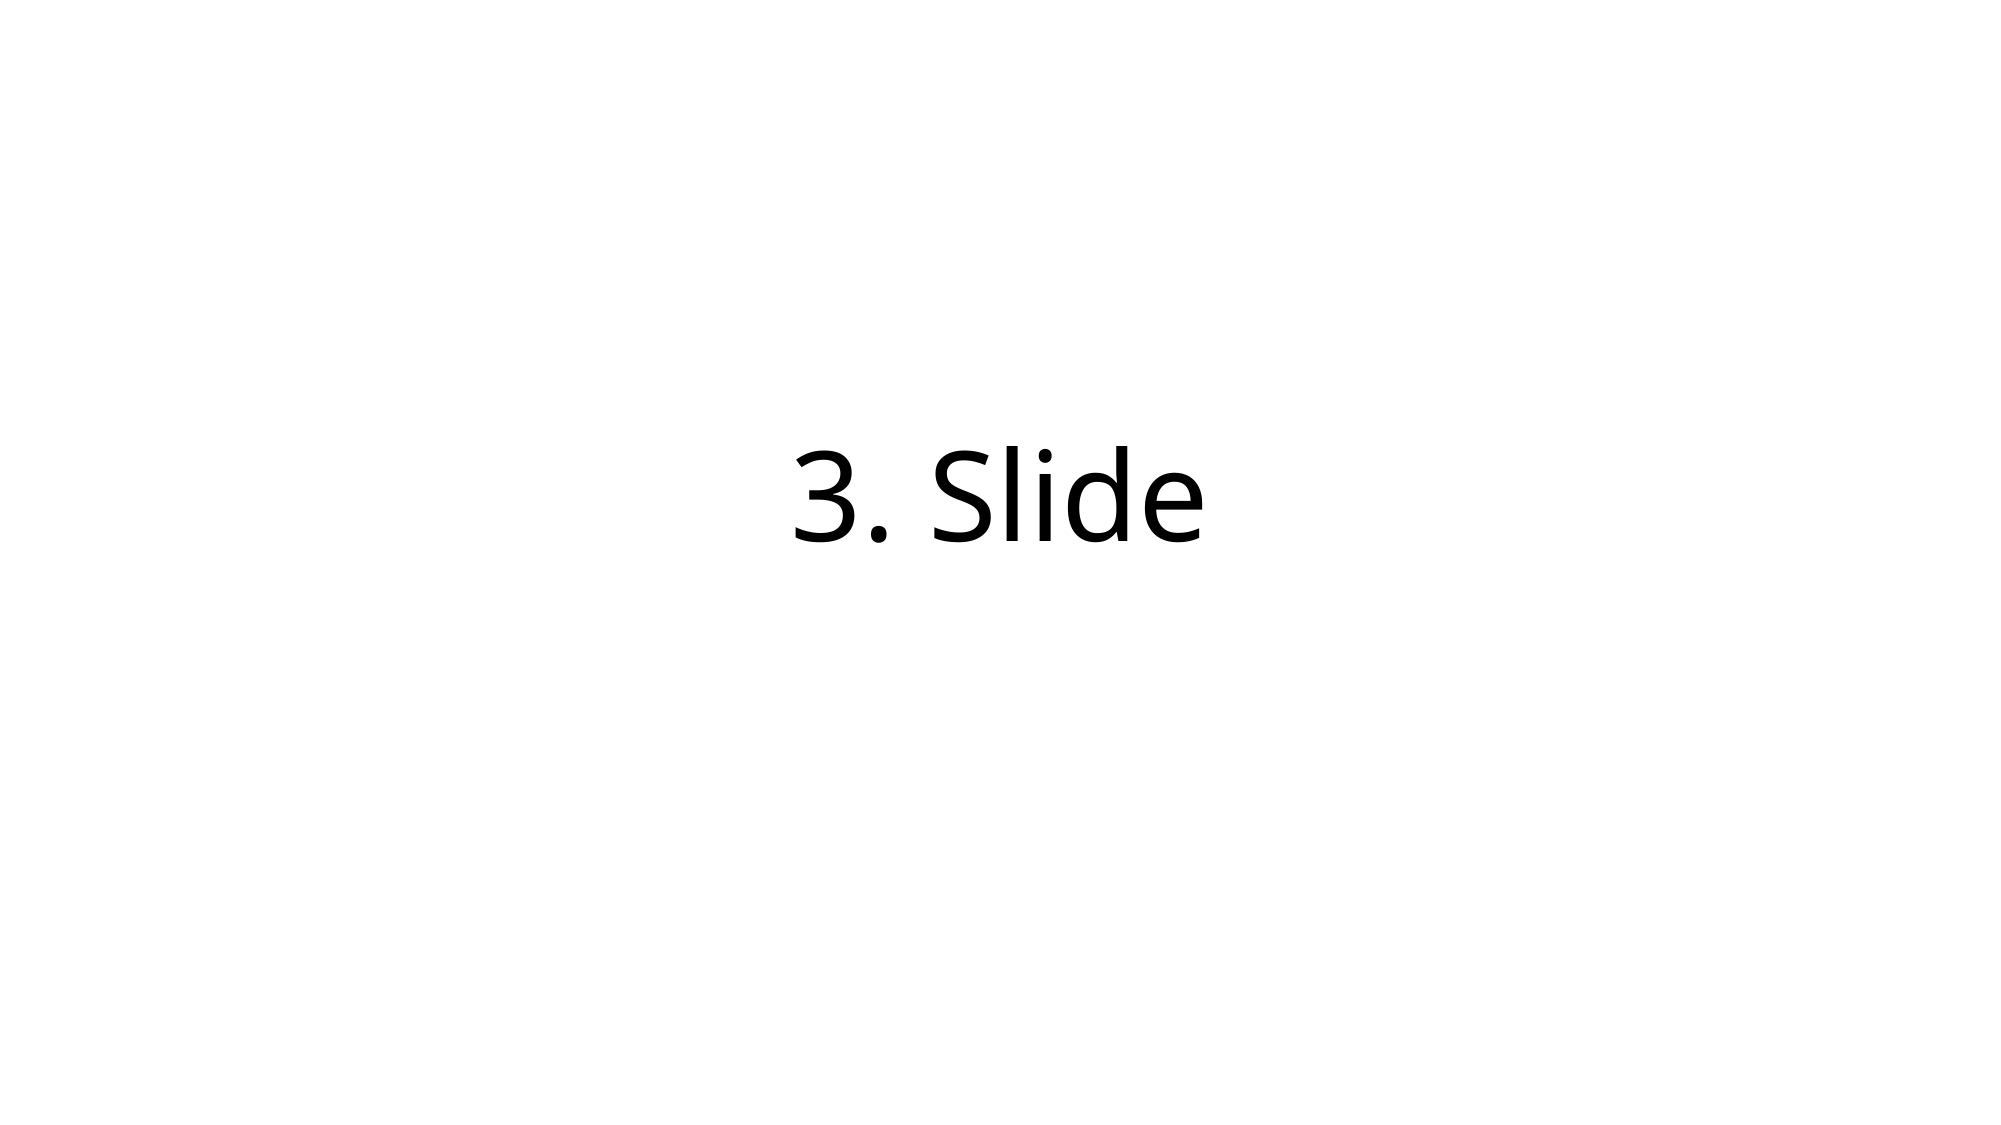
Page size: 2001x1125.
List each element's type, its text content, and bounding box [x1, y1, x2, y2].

title 3. Slide [249, 184, 1750, 576]
